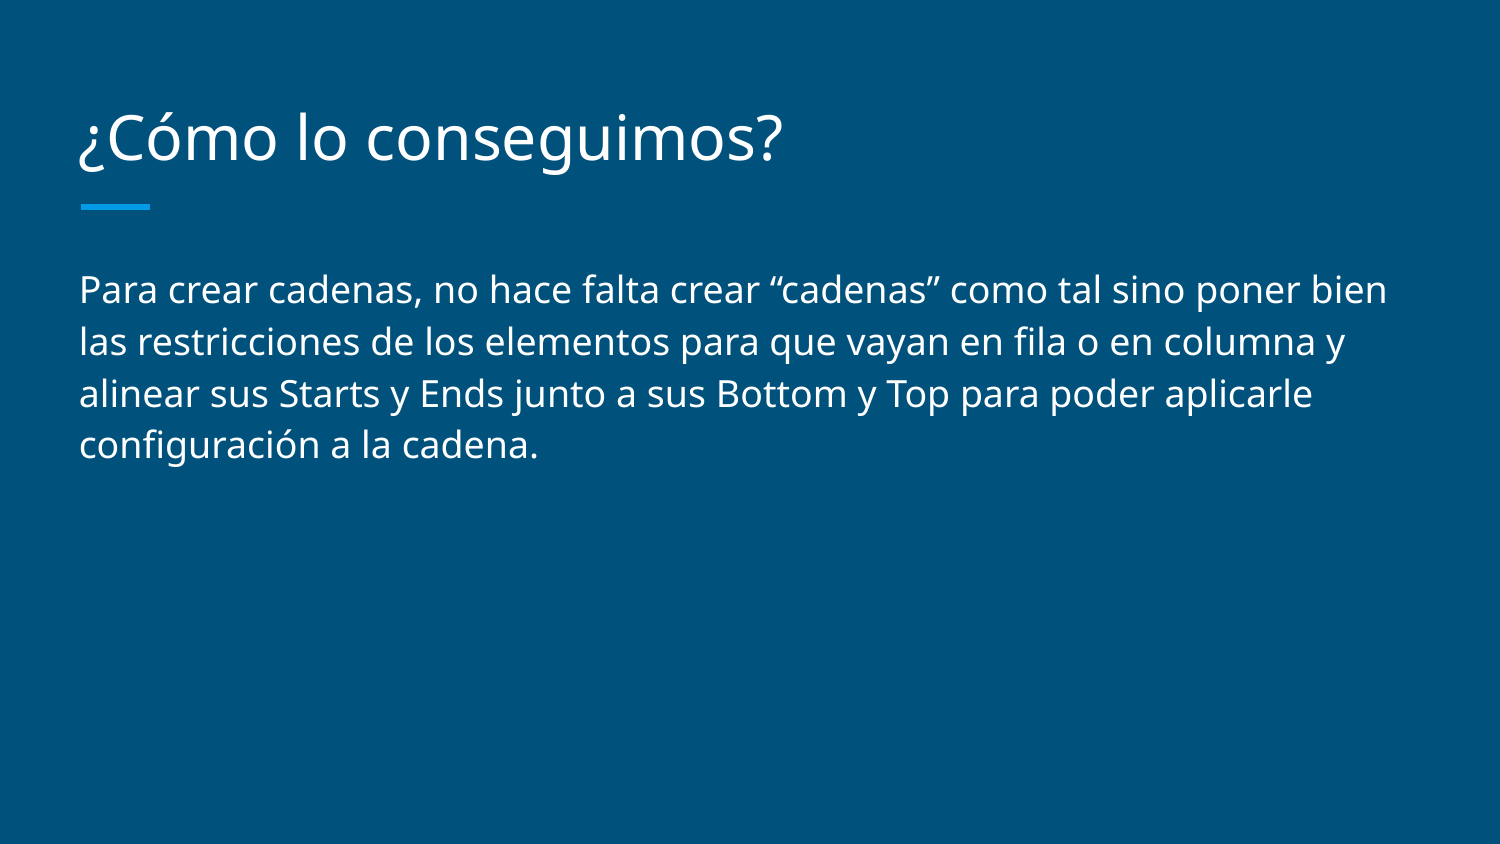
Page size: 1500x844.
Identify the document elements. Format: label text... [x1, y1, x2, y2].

list Para crear cadenas, no hace falta crear “cadenas” como tal sino poner bien las restricciones de los elementos para que vayan en fila o en columna y alinear sus Starts y Ends junto a sus Bottom y Top para poder aplicarle configuración a la cadena. [63, 244, 1437, 750]
title ¿Cómo lo conseguimos? [63, 75, 1437, 188]
